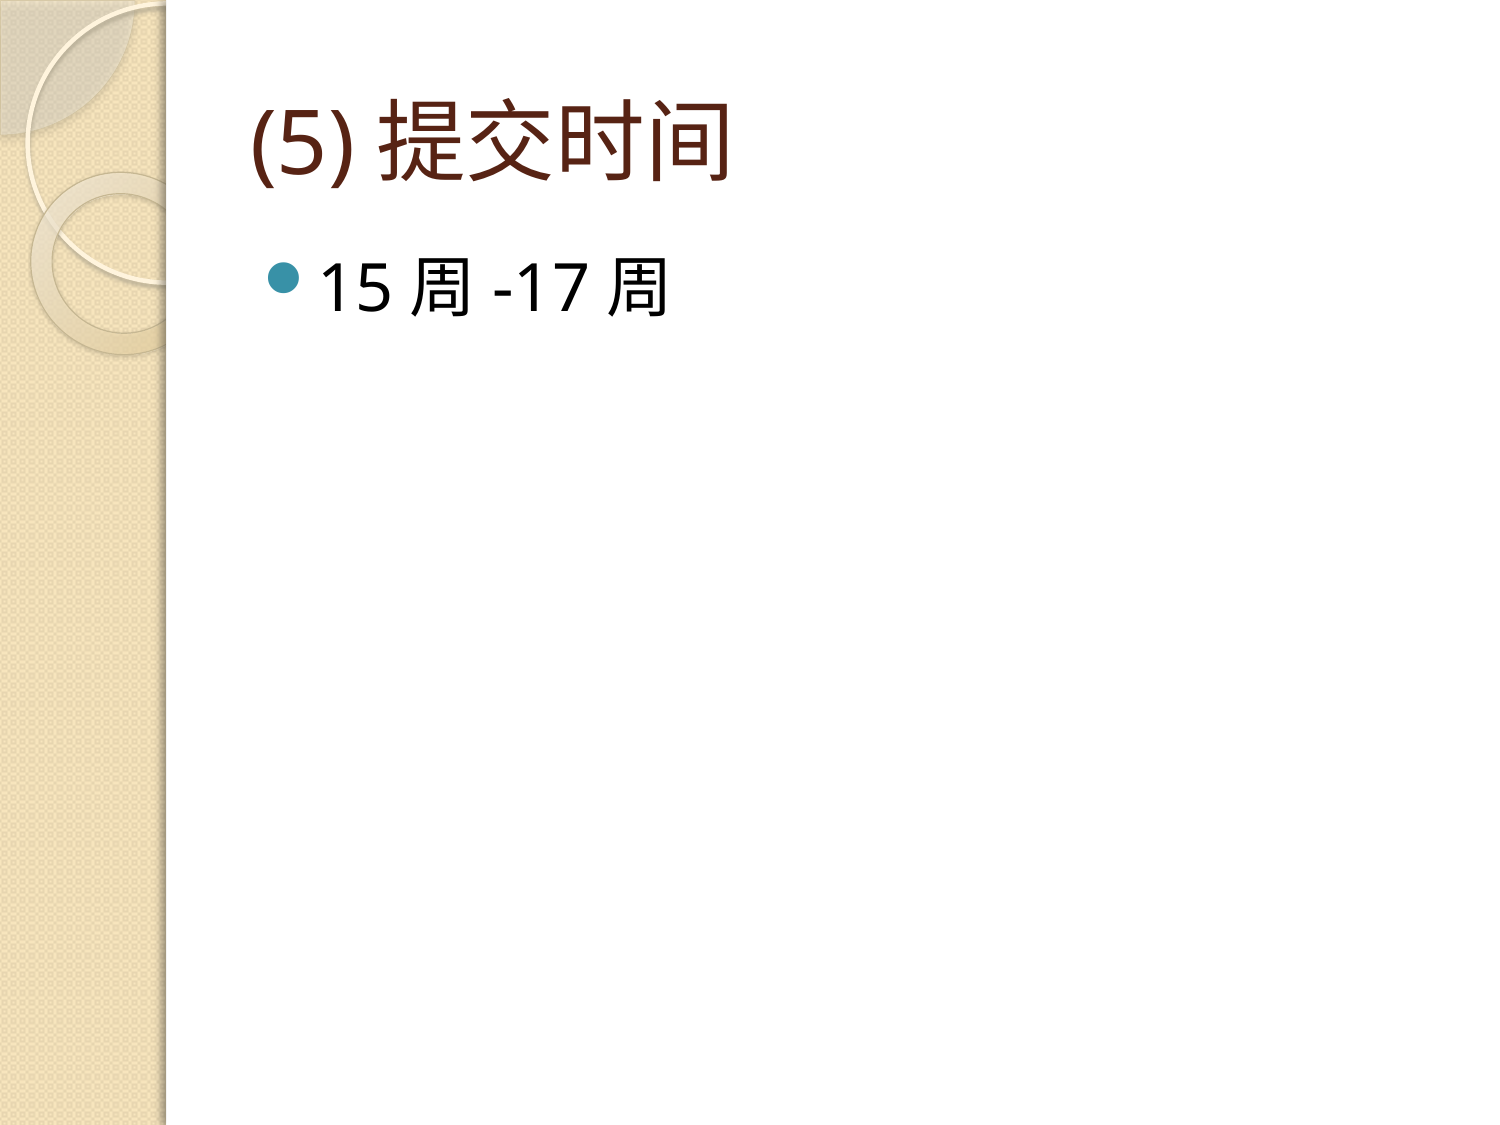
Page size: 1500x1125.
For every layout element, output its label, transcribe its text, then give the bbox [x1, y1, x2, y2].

title (5)提交时间 [235, 45, 1466, 233]
list 15周-17周 [235, 237, 1466, 917]
